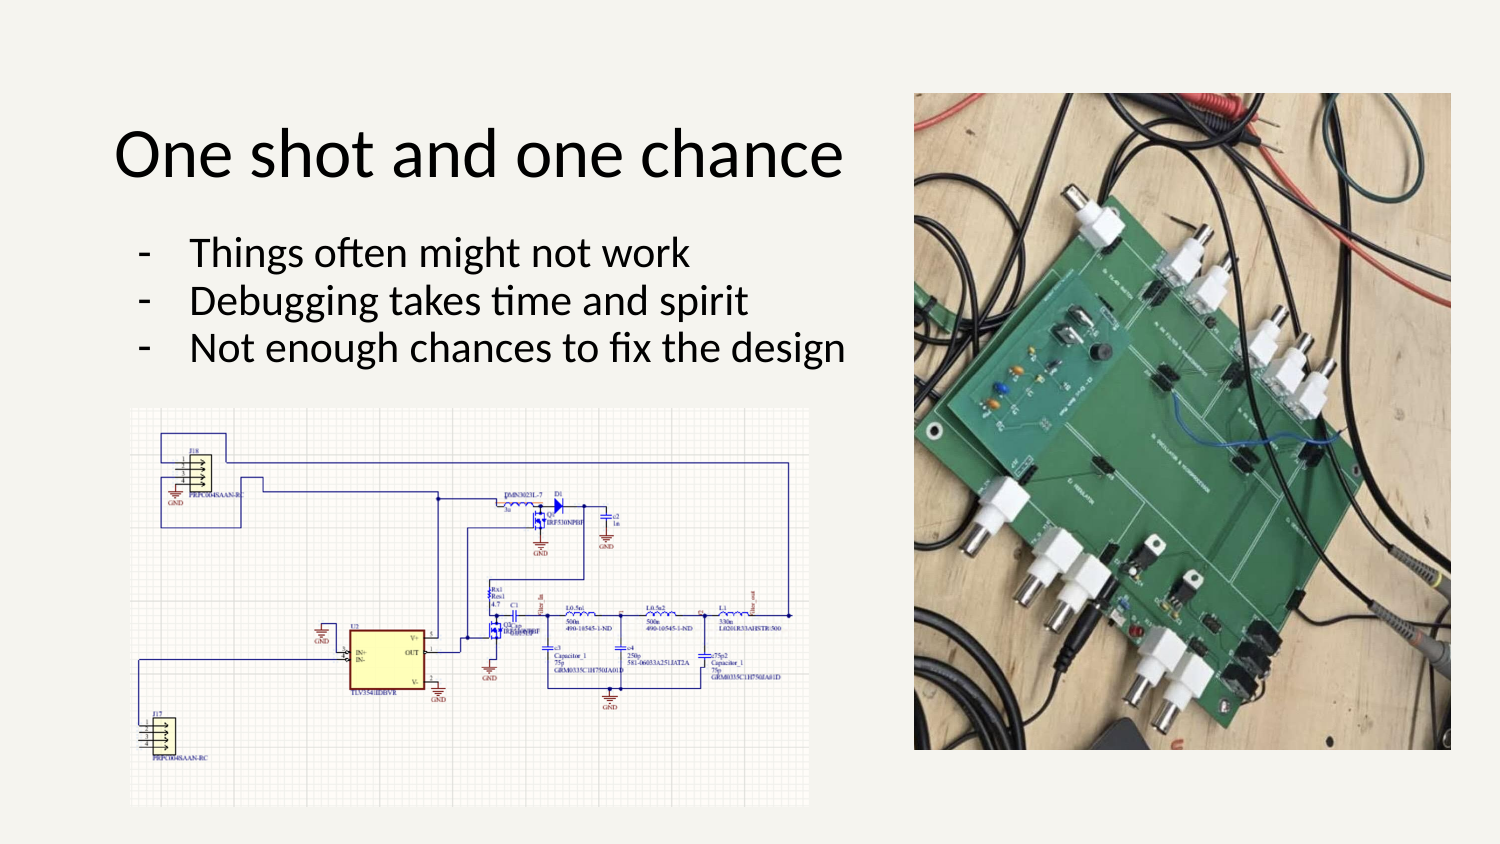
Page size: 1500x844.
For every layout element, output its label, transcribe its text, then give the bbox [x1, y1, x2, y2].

picture [130, 408, 810, 808]
list Things often might not work Debugging takes time and spirit Not enough chances to fix the design [103, 224, 1397, 760]
picture [914, 93, 1451, 750]
title One shot and one chance [103, 61, 1397, 224]
